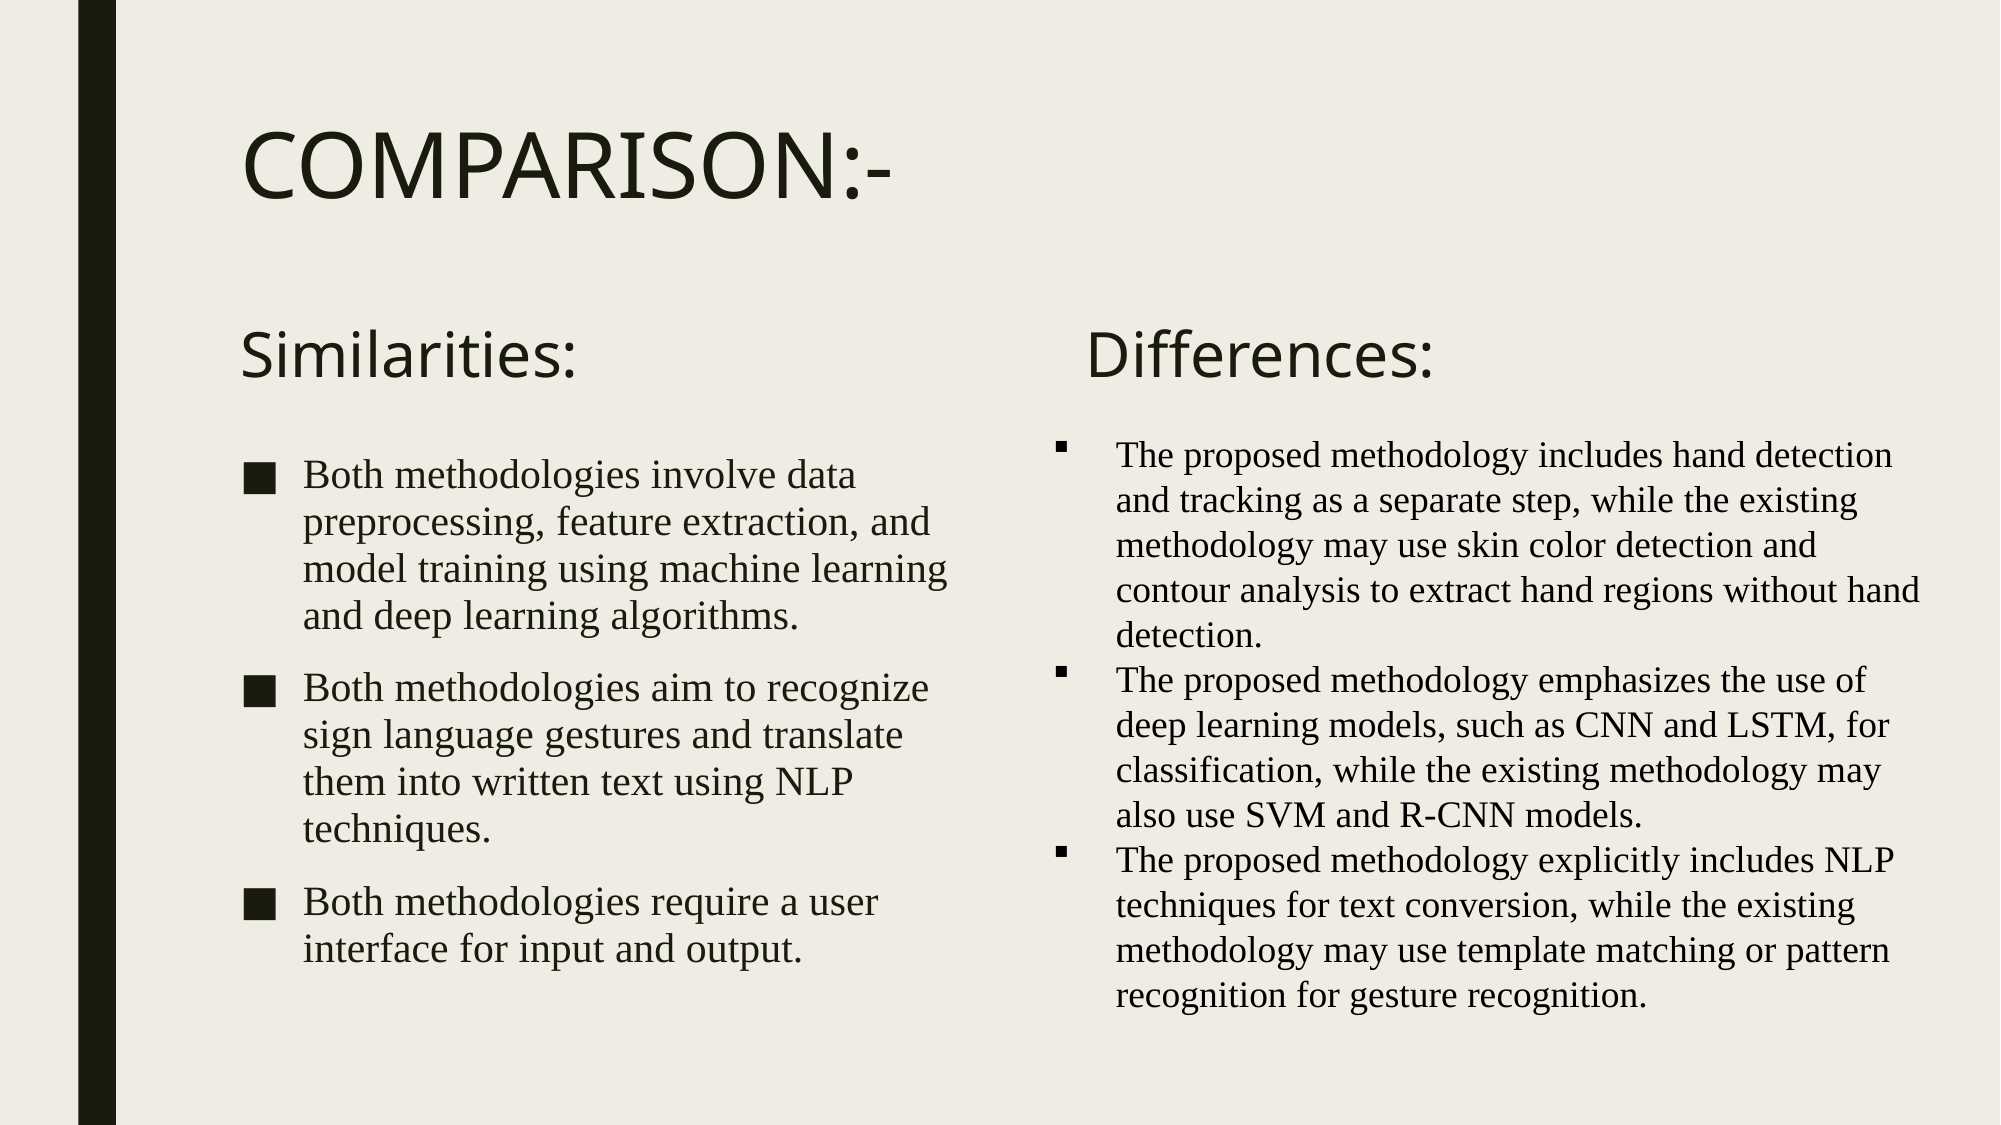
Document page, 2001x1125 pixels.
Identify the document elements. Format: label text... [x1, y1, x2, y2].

list Differences: [1070, 262, 1800, 398]
list The proposed methodology includes hand detection and tracking as a separate step, while the existing methodology may use skin color detection and contour analysis to extract hand regions without hand detection. The proposed methodology emphasizes the use of deep learning models, such as CNN and LSTM, for classification, while the existing methodology may also use SVM and R-CNN models. The proposed methodology explicitly includes NLP techniques for text conversion, while the existing methodology may use template matching or pattern recognition for gesture recognition. [1037, 422, 1939, 1046]
list Similarities: [225, 262, 954, 398]
title COMPARISON:- [225, 112, 1799, 228]
list Both methodologies involve data preprocessing, feature extraction, and model training using machine learning and deep learning algorithms. Both methodologies aim to recognize sign language gestures and translate them into written text using NLP techniques. Both methodologies require a user interface for input and output. [225, 443, 1003, 995]
